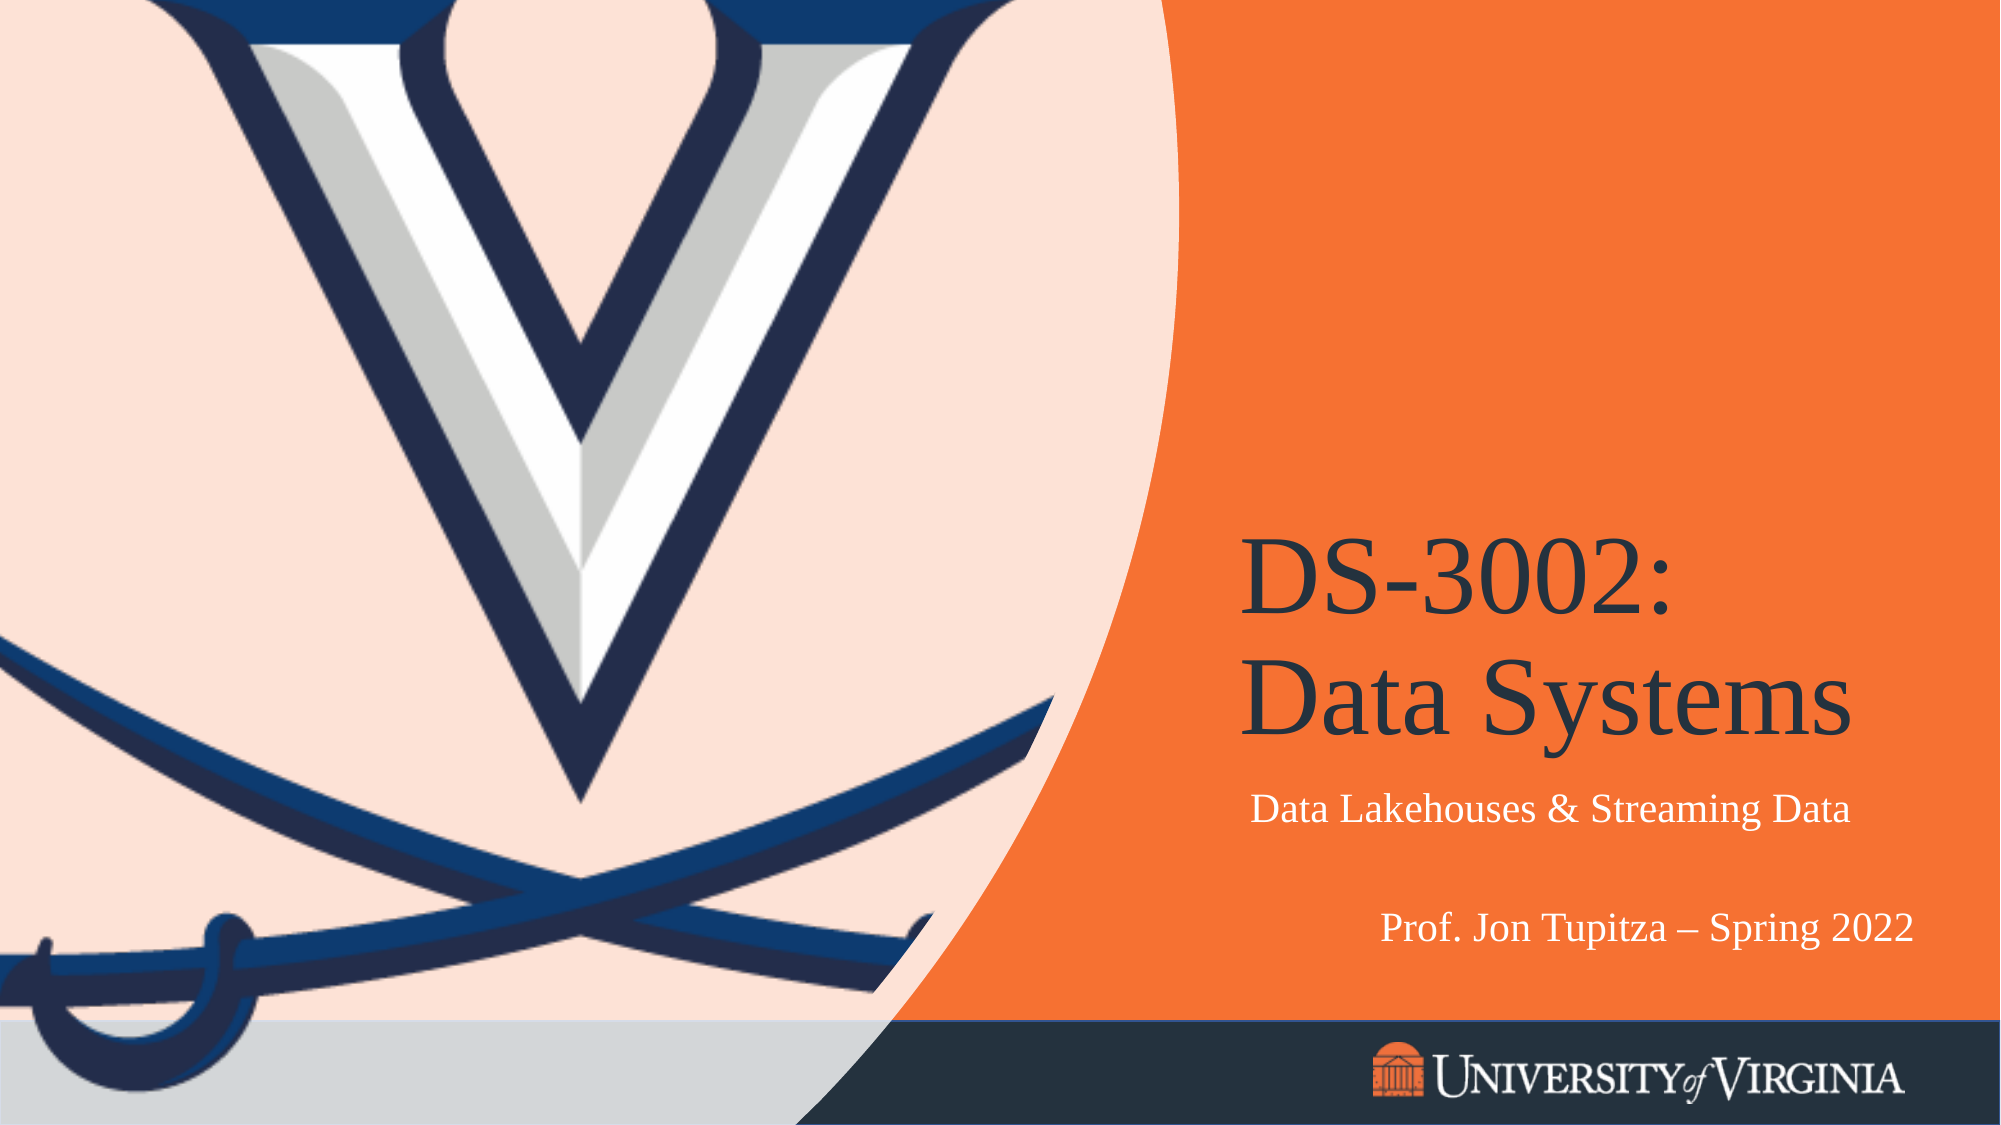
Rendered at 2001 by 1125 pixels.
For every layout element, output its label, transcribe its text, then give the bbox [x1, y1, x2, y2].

picture [1373, 1042, 1905, 1104]
title DS-3002: Data Systems [1224, 292, 1895, 767]
picture [0, 0, 1153, 1125]
text_box Prof. Jon Tupitza – Spring 2022 [1224, 897, 1931, 968]
text_box [1153, 0, 1181, 476]
subtitle Data Lakehouses & Streaming Data [1235, 779, 1948, 850]
